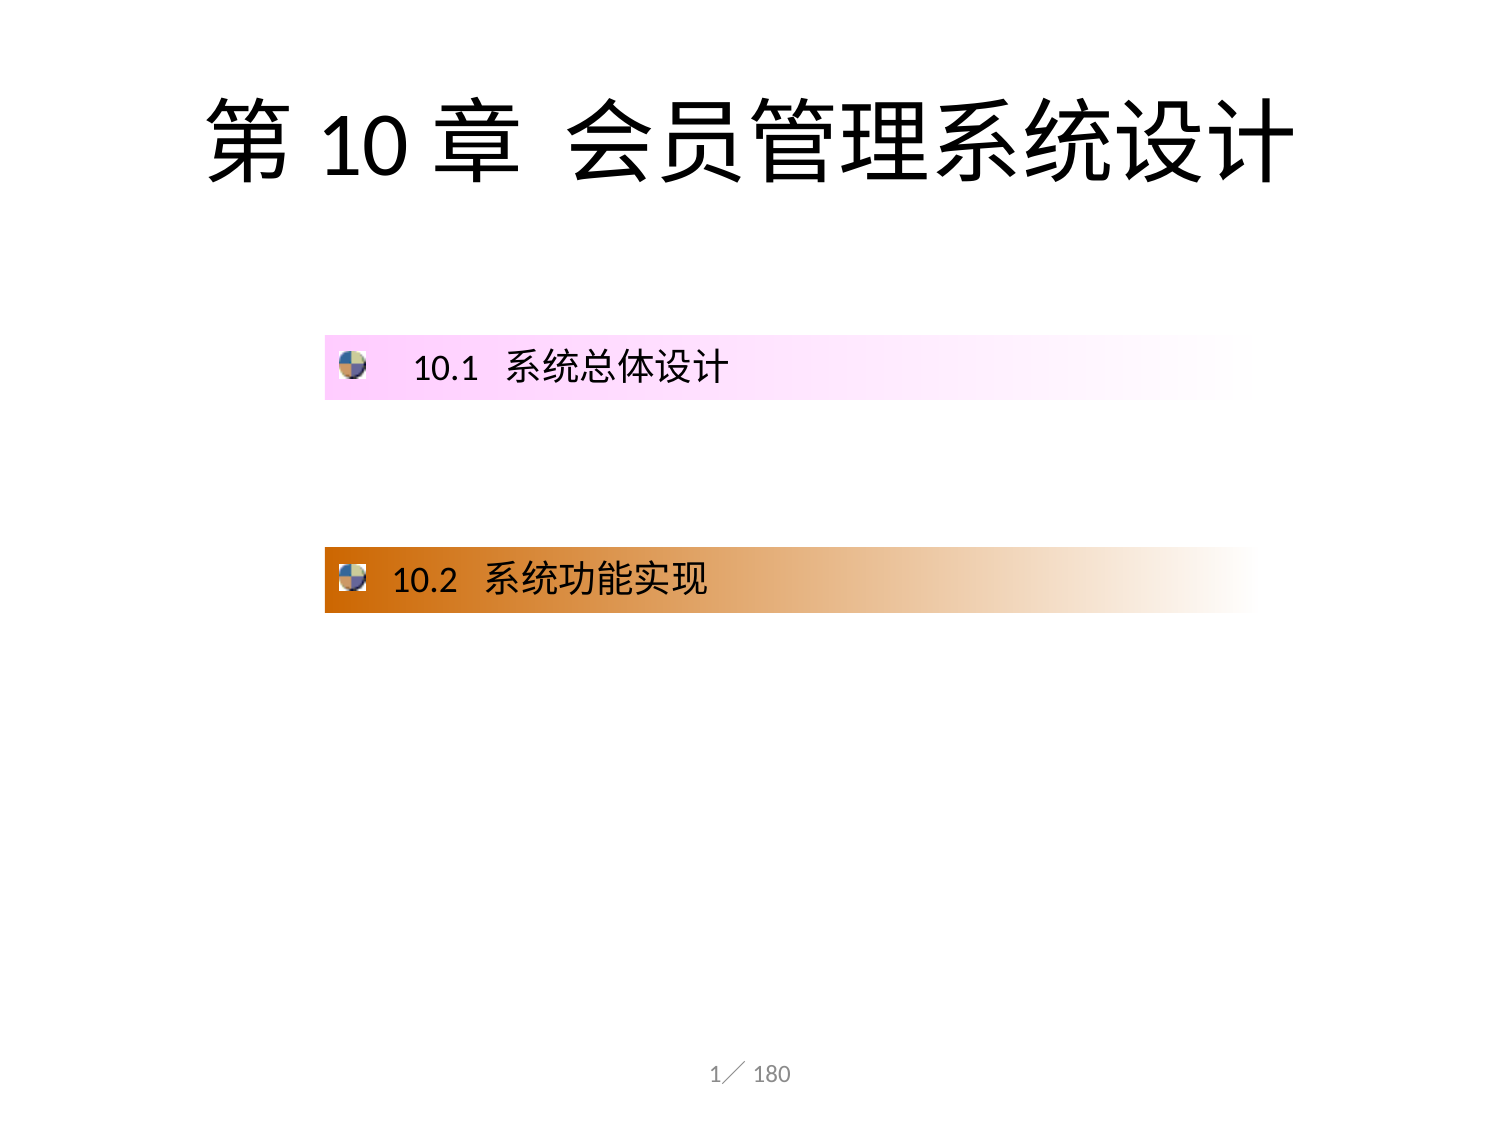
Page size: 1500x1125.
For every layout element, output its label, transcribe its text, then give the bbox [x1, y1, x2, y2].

text_box 10.2 系统功能实现 [324, 547, 1258, 613]
title 第10章 会员管理系统设计 [75, 45, 1425, 233]
text_box 10.1 系统总体设计 [324, 335, 1258, 400]
picture [339, 564, 366, 591]
footer 1／180 [512, 1042, 988, 1103]
picture [339, 351, 366, 379]
